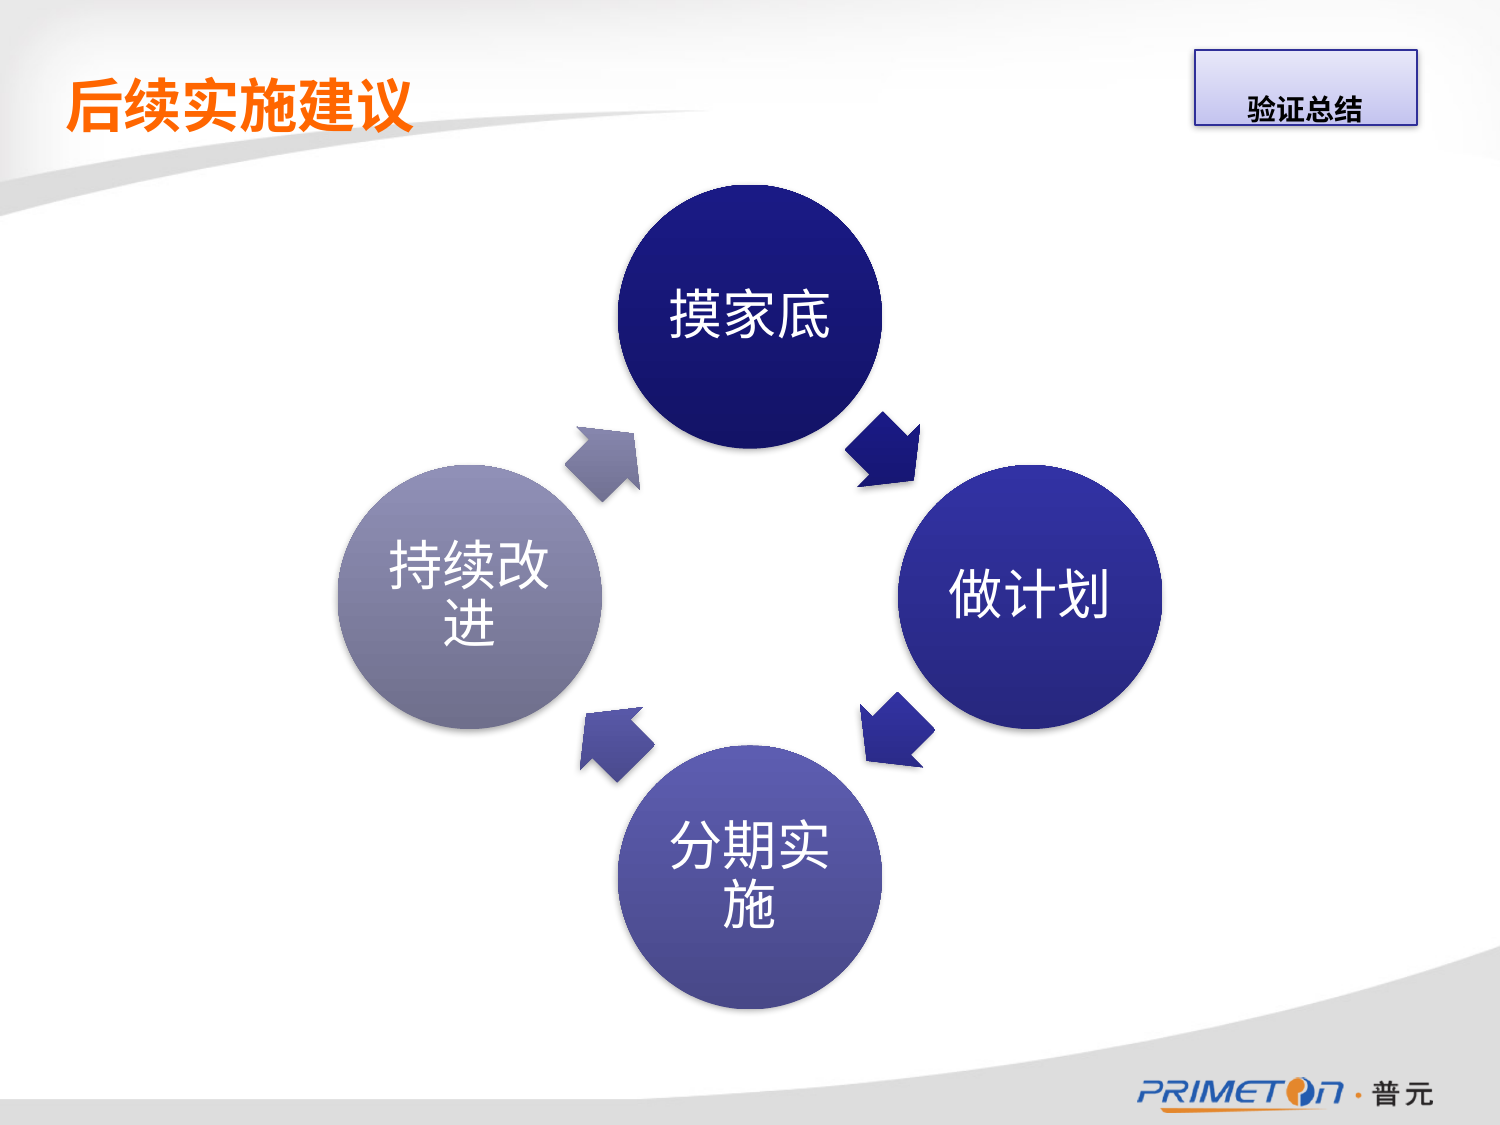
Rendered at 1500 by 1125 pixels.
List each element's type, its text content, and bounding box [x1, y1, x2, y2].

text_box 验证总结 [1194, 49, 1418, 126]
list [0, 184, 1500, 1010]
picture [0, 0, 1500, 184]
title 后续实施建议 [49, 57, 1463, 151]
picture [0, 1010, 1500, 1125]
